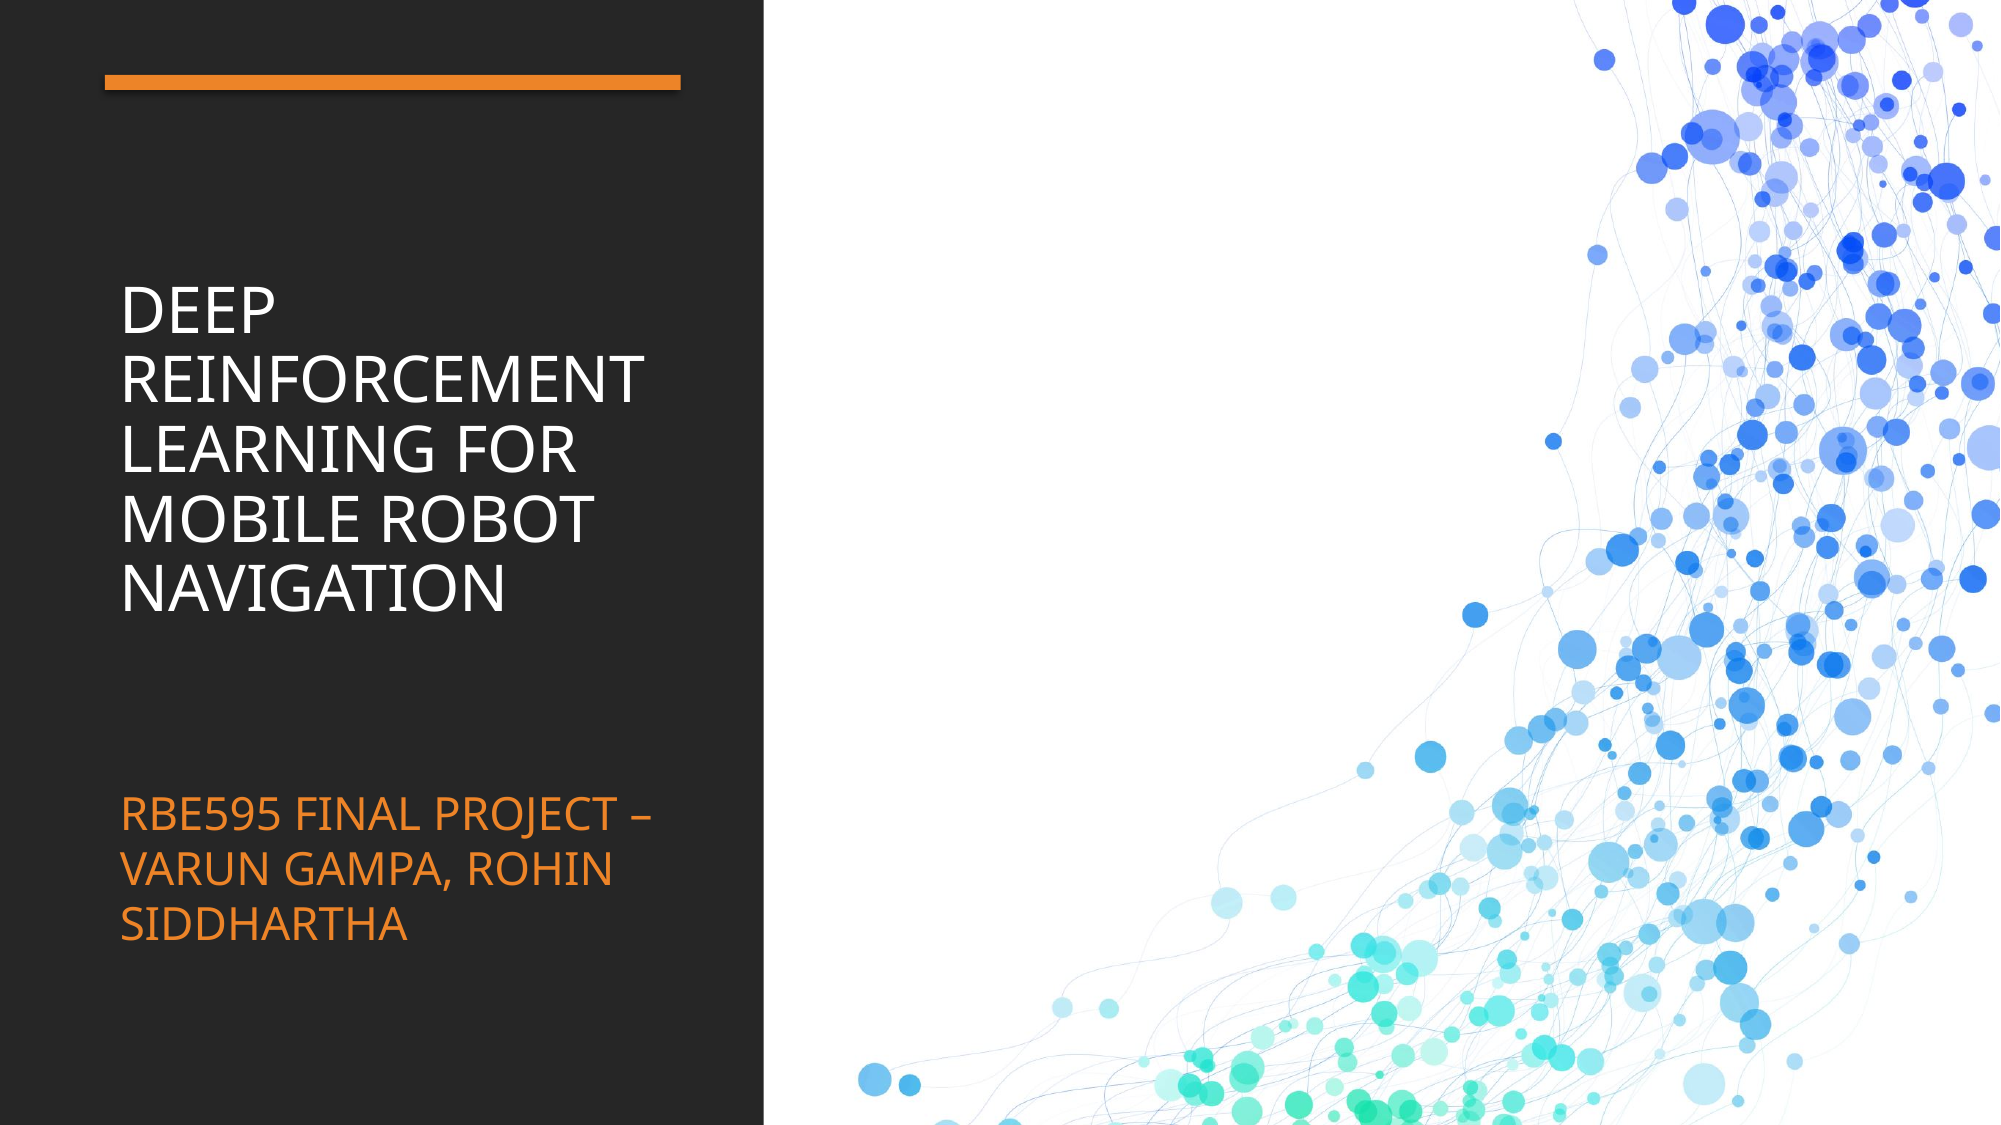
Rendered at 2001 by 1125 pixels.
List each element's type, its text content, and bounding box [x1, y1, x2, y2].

text_box [0, 0, 760, 1125]
title Deep Reinforcement Learning for mobile robot navigation [104, 141, 681, 762]
text_box [104, 74, 682, 91]
picture [762, 0, 2000, 1125]
subtitle RBE595 Final Project – Varun gampa, rohin siddhartha [104, 777, 681, 966]
